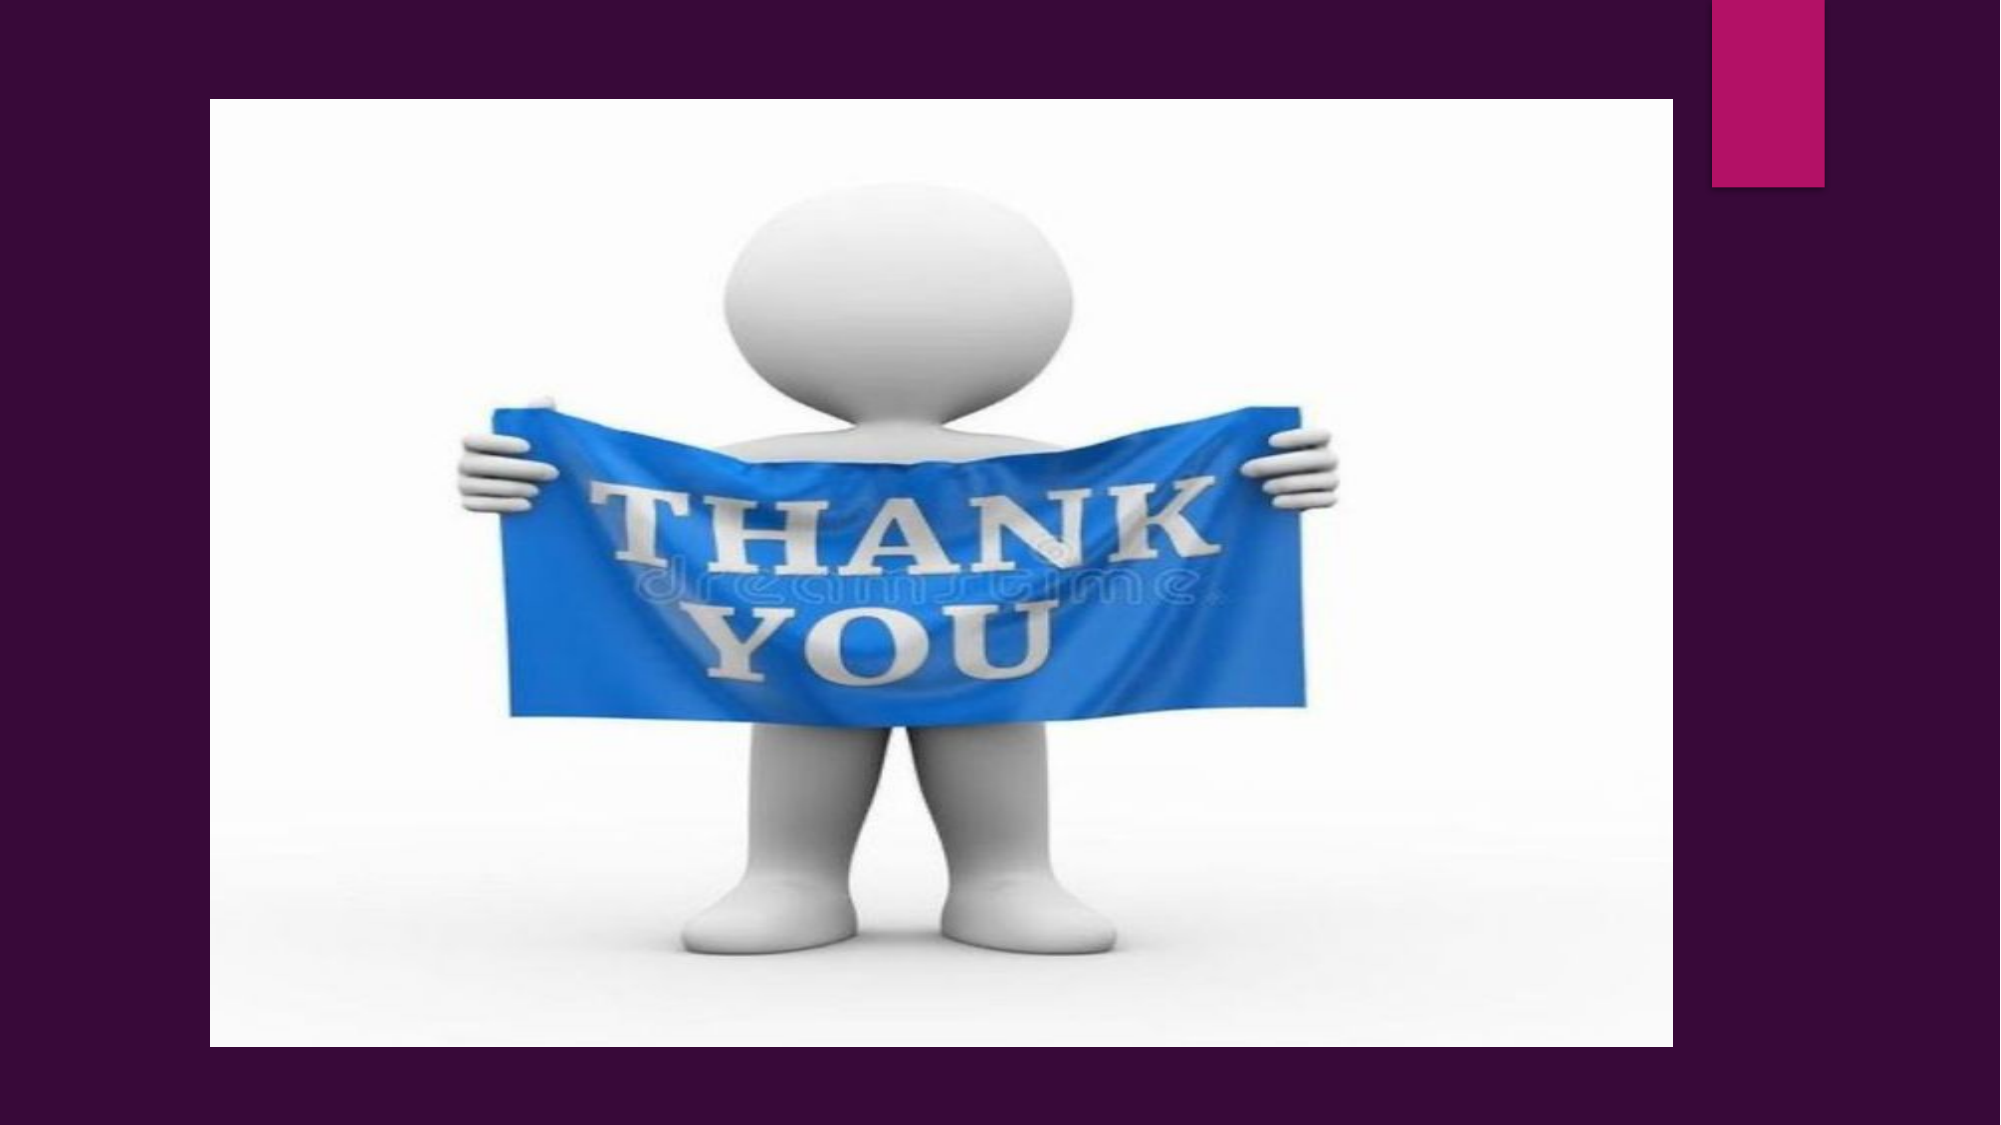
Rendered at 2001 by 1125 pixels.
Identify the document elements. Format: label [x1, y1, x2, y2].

picture [210, 99, 1673, 1047]
